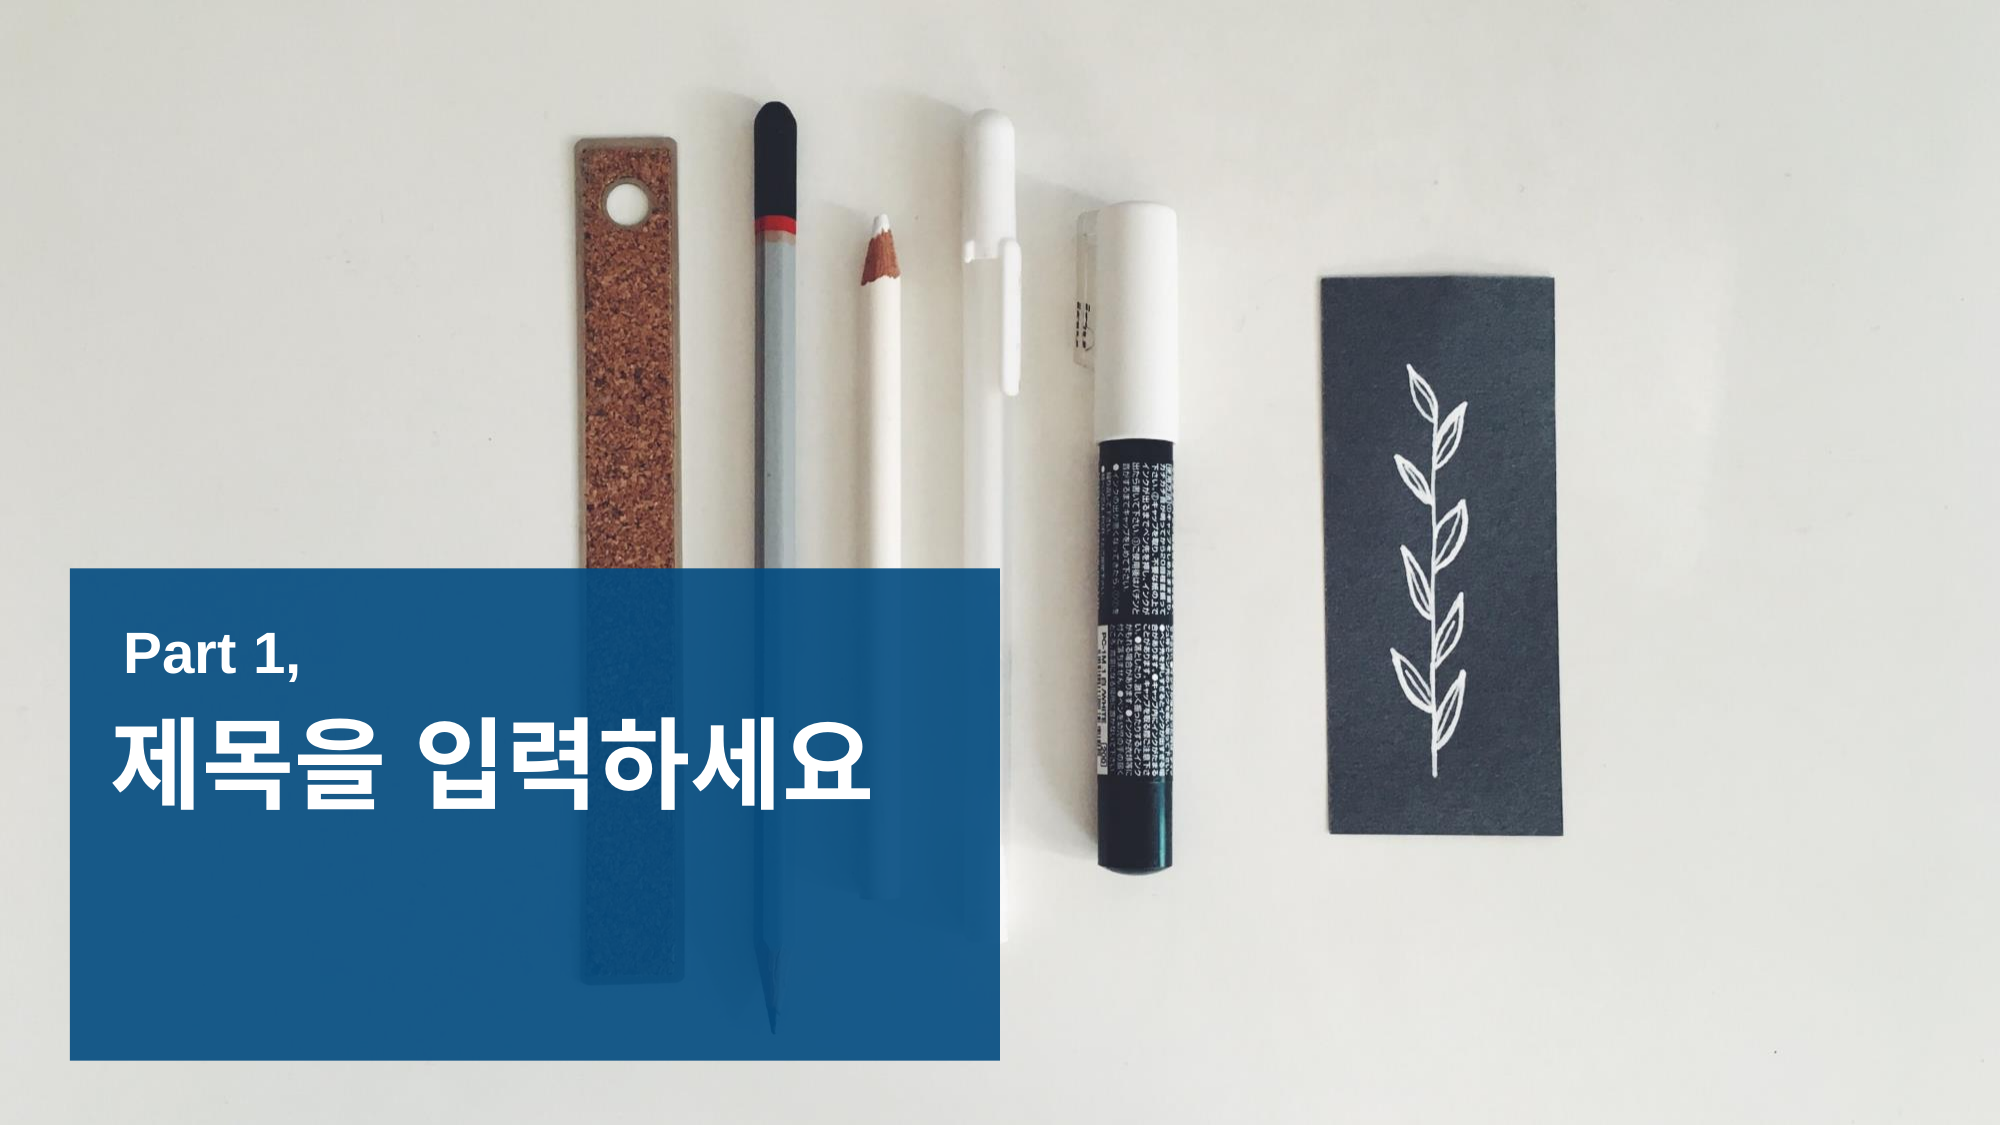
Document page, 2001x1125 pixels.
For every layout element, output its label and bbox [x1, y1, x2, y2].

picture [0, 0, 2000, 1125]
text_box [69, 568, 1000, 1061]
